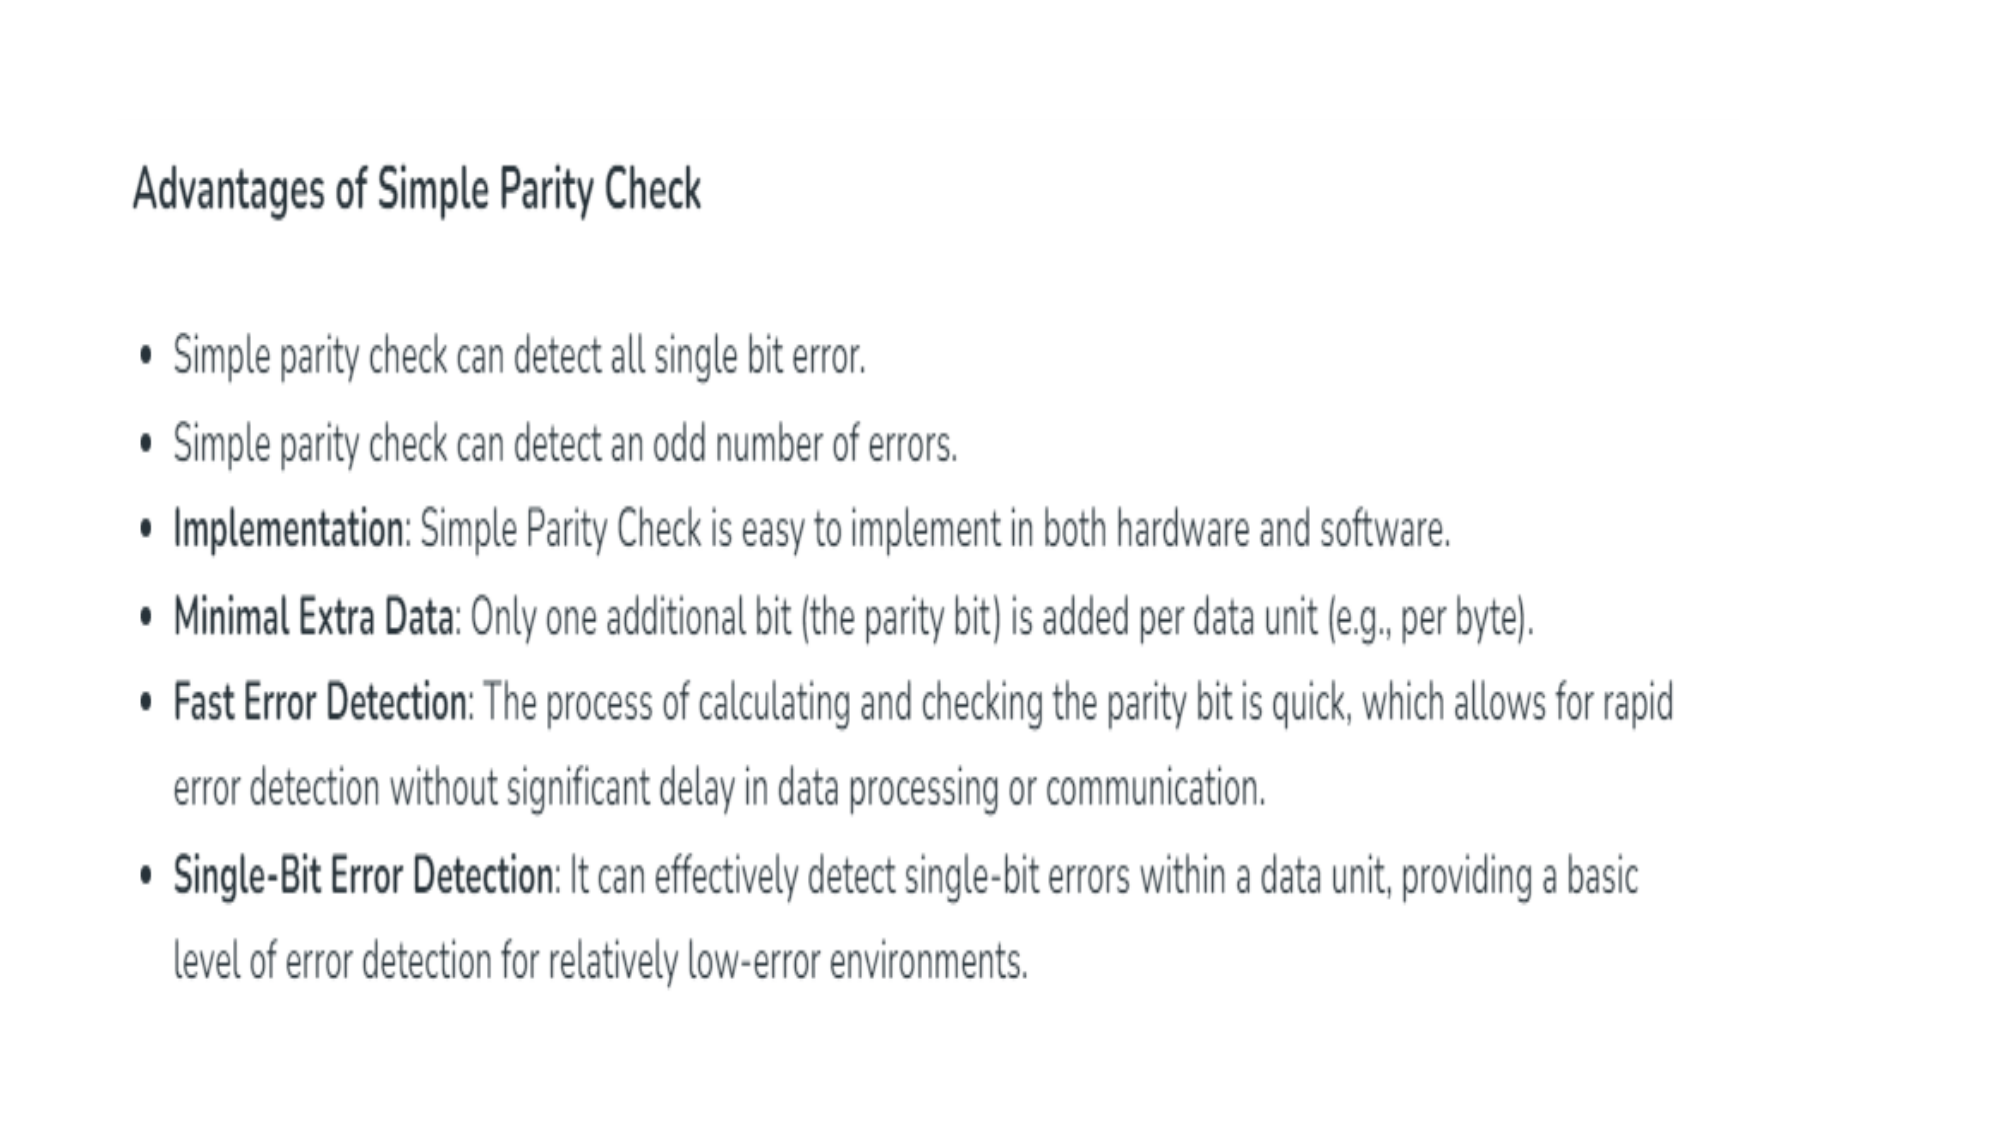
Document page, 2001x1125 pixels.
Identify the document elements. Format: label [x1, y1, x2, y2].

picture [117, 118, 1739, 1052]
